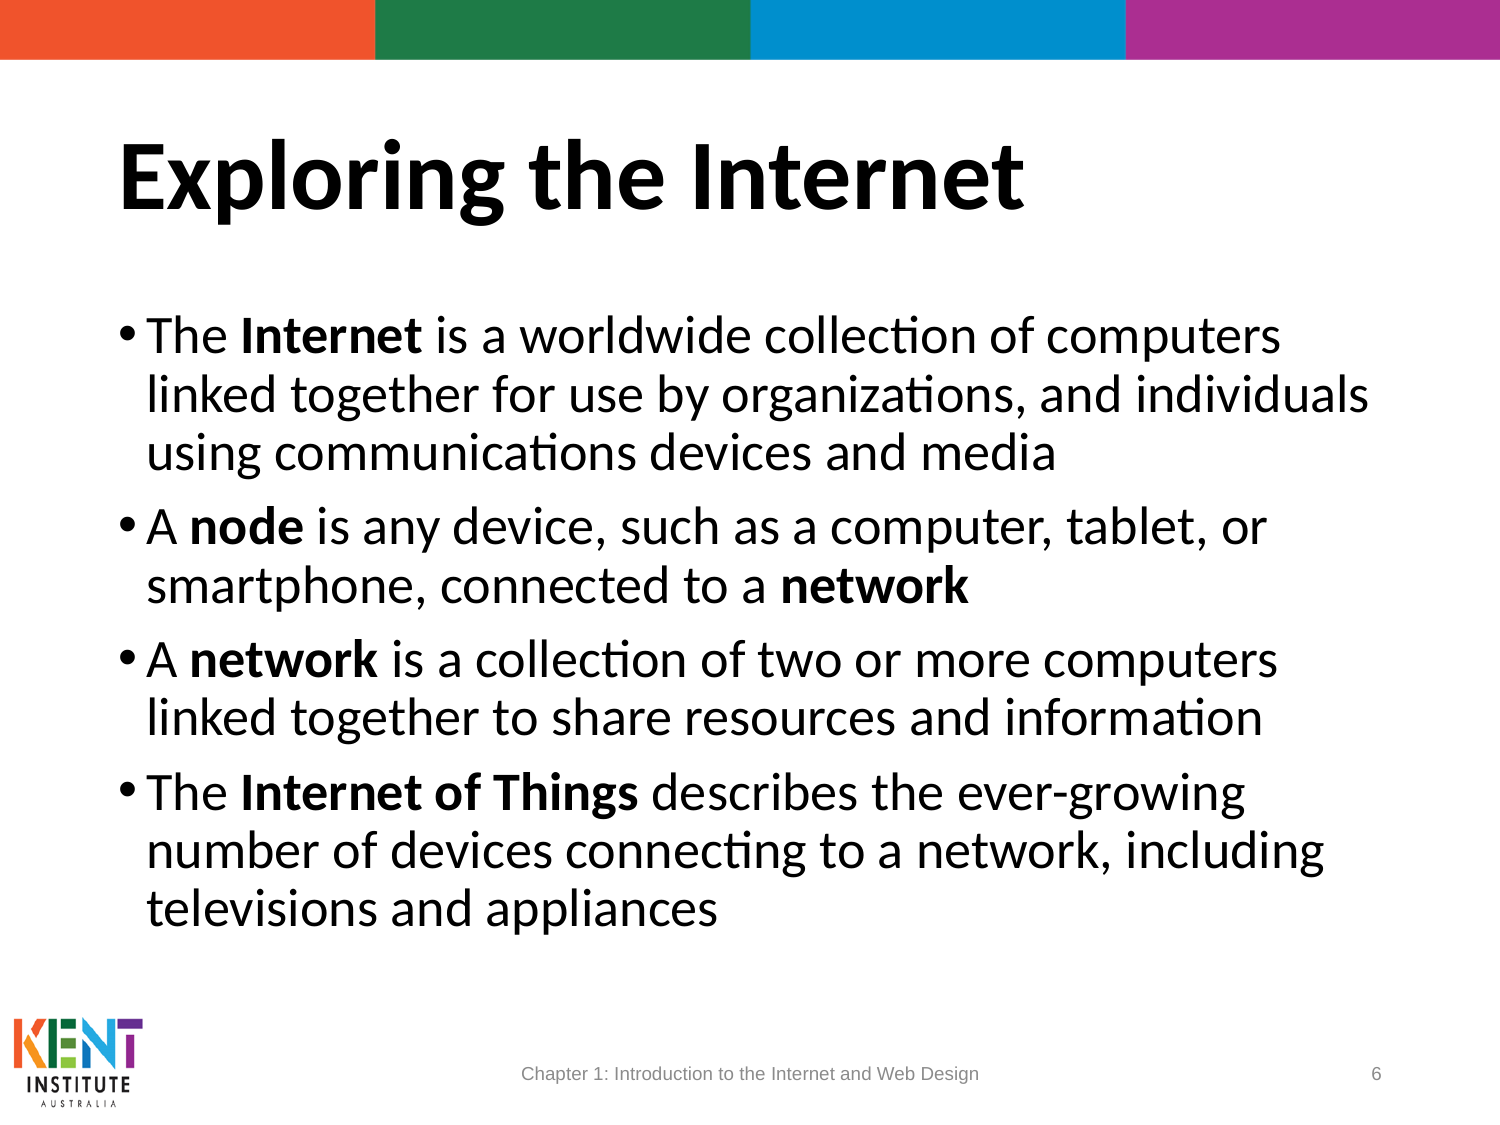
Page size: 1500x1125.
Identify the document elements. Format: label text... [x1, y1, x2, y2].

picture [1126, 0, 1500, 60]
picture [0, 0, 750, 60]
list The Internet is a worldwide collection of computers linked together for use by organizations, and individuals using communications devices and media A node is any device, such as a computer, tablet, or smartphone, connected to a network A network is a collection of two or more computers linked together to share resources and information The Internet of Things describes the ever-growing number of devices connecting to a network, including televisions and appliances [103, 299, 1397, 1014]
picture [0, 1000, 156, 1125]
footer Chapter 1: Introduction to the Internet and Web Design [496, 1042, 1004, 1103]
slide_number 6 [1059, 1042, 1397, 1103]
title Exploring the Internet [103, 68, 1397, 286]
